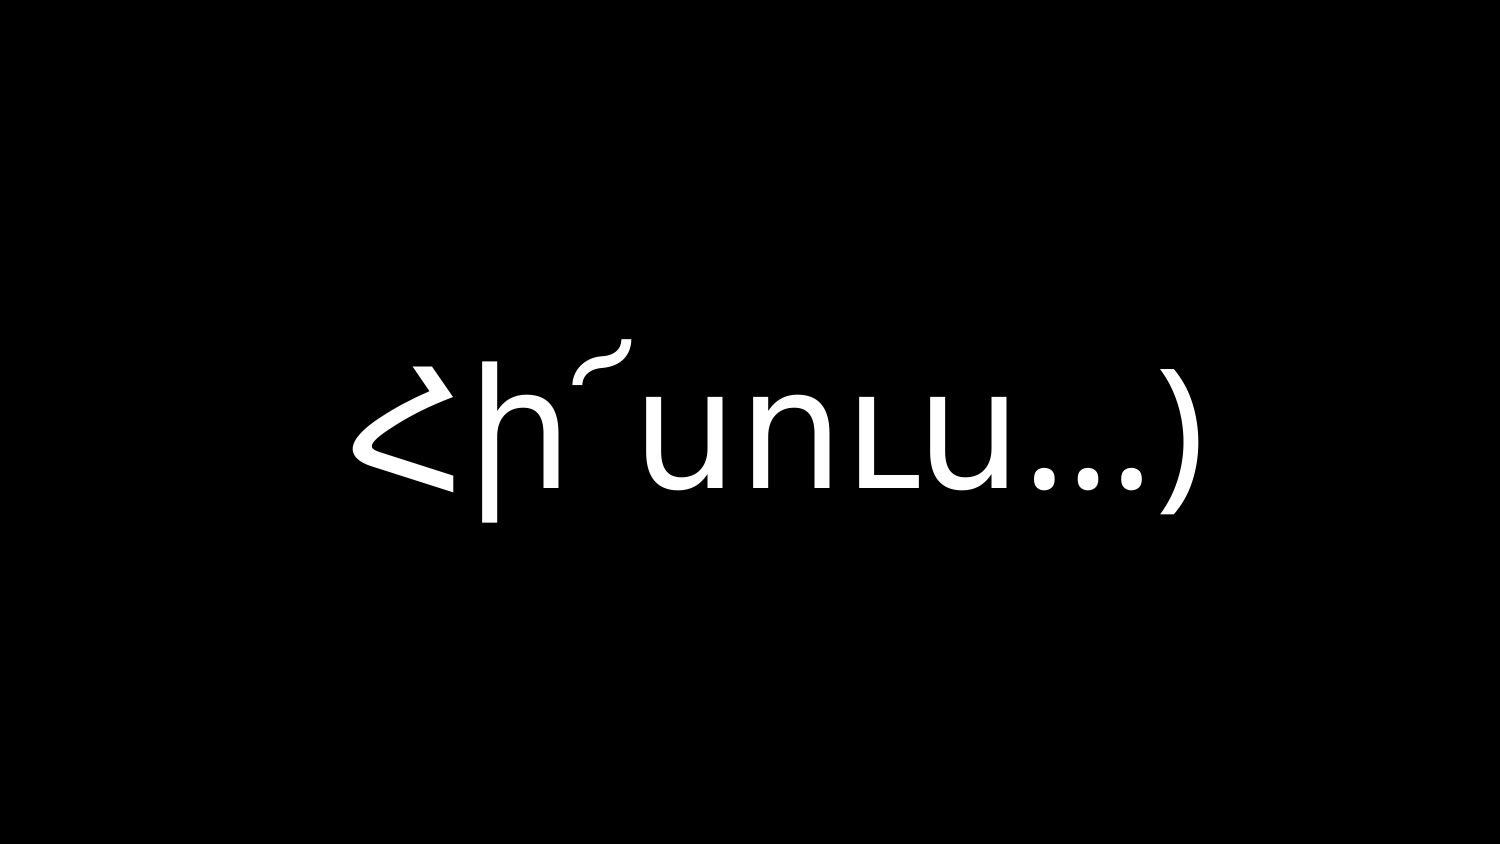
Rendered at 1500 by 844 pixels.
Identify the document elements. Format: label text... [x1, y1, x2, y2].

title Հի՜սուս…) [0, 0, 1500, 844]
